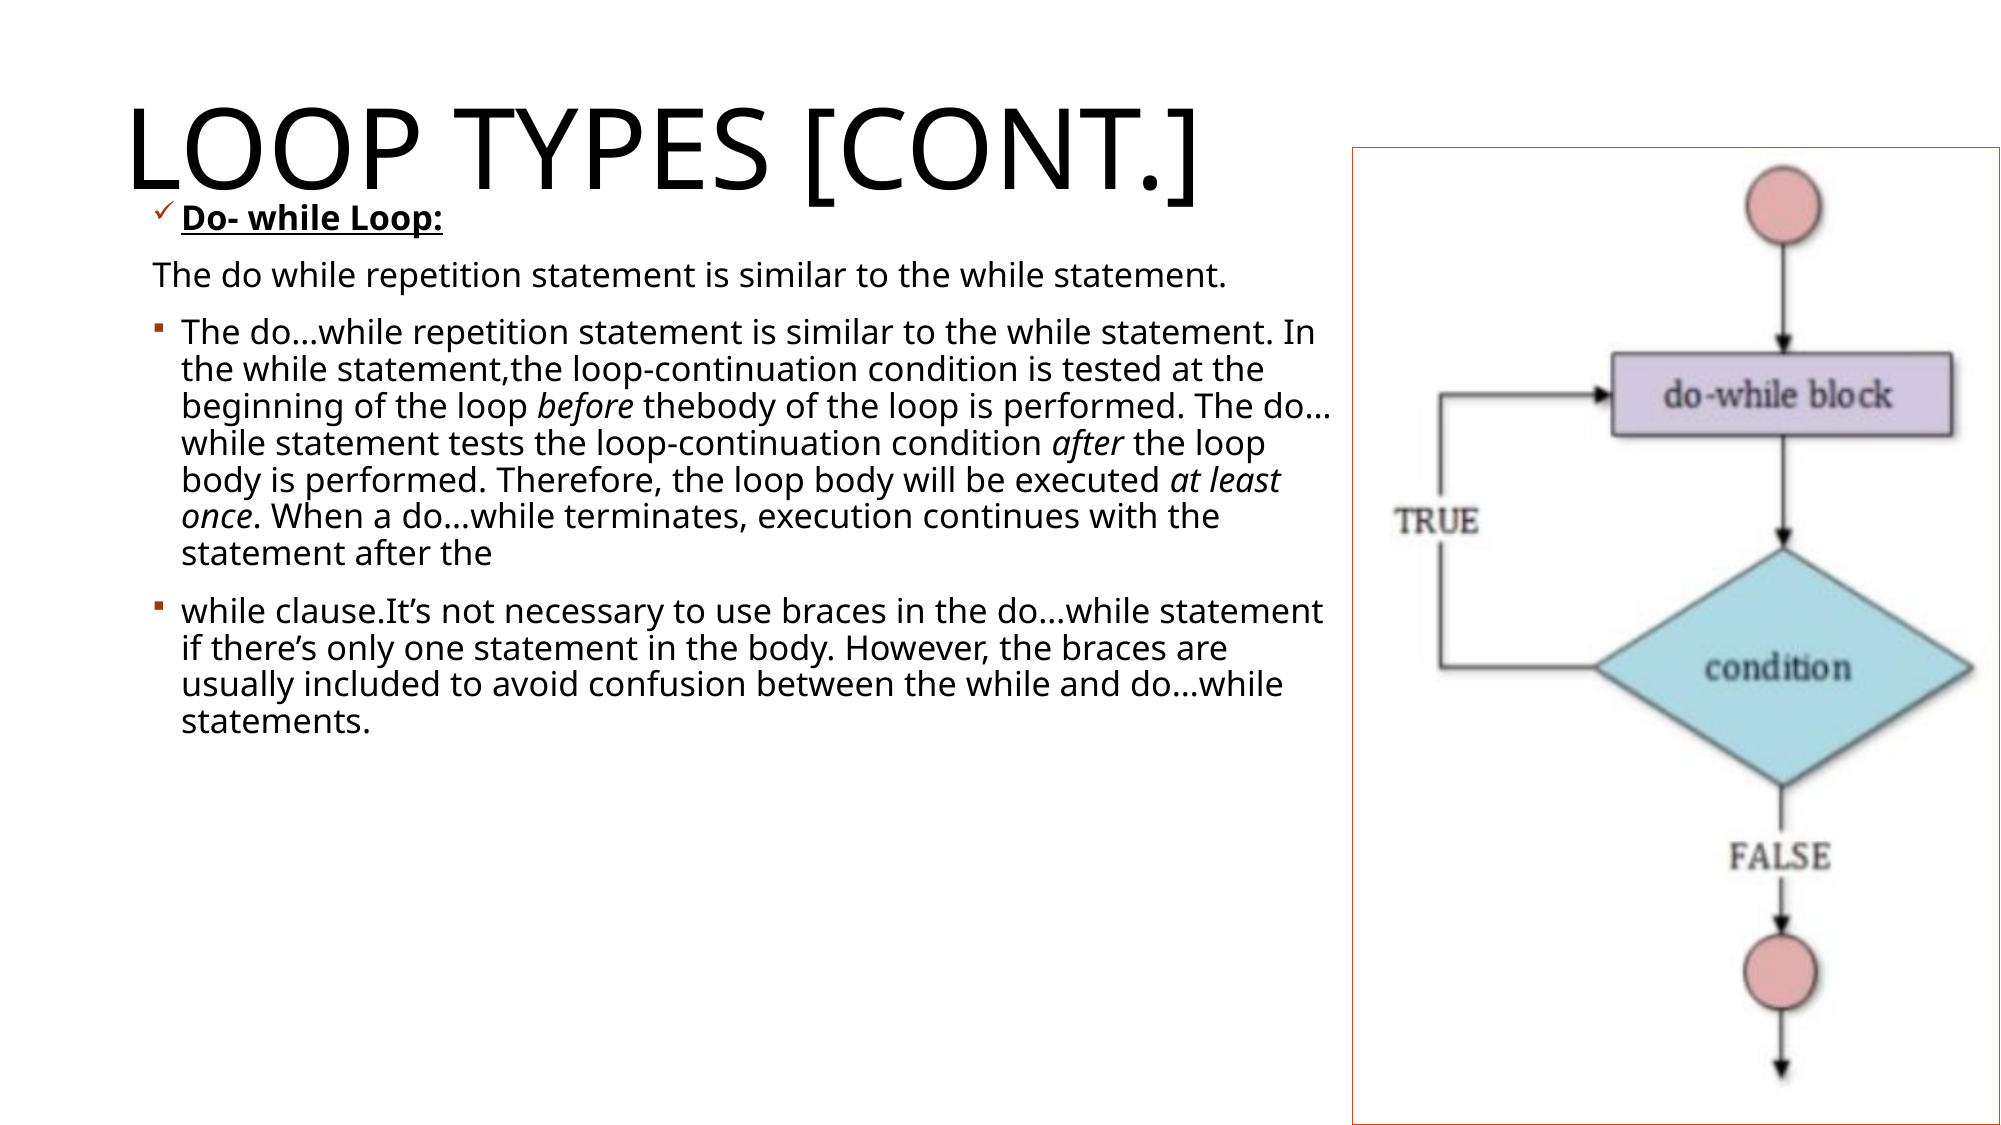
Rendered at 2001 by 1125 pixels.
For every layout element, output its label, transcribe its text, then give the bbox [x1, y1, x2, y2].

list Do- while Loop: The do while repetition statement is similar to the while statement. The do…while repetition statement is similar to the while statement. In the while statement,the loop-continuation condition is tested at the beginning of the loop before thebody of the loop is performed. The do…while statement tests the loop-continuation condition after the loop body is performed. Therefore, the loop body will be executed at least once. When a do…while terminates, execution continues with the statement after the while clause.It’s not necessary to use braces in the do…while statement if there’s only one statement in the body. However, the braces are usually included to avoid confusion between the while and do…while statements. [137, 193, 1352, 755]
title Loop Types [Cont.] [108, 44, 1519, 262]
picture [1353, 148, 1999, 1124]
